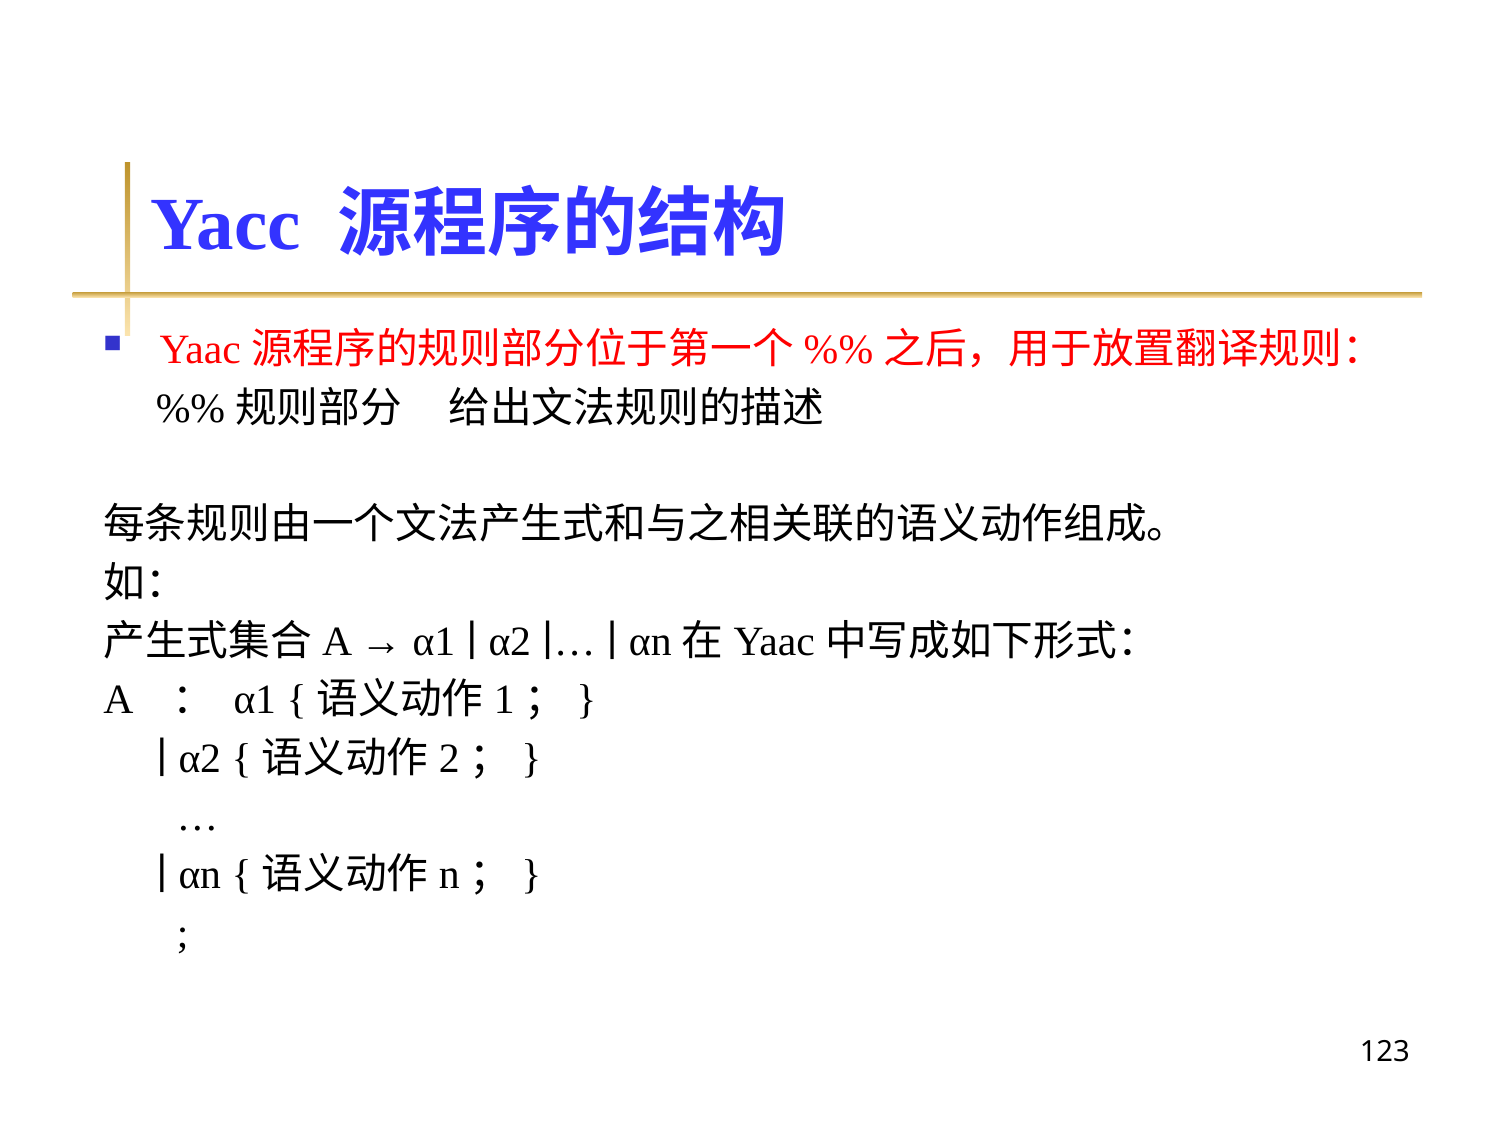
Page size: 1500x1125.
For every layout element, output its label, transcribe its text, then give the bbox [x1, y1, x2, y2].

title Yacc 源程序的结构 [135, 160, 1500, 280]
list Yaac源程序的规则部分位于第一个%%之后，用于放置翻译规则： %%规则部分 给出文法规则的描述 每条规则由一个文法产生式和与之相关联的语义动作组成。 如： 产生式集合A → α1 ∣ α2 ∣… ∣ αn在Yaac中写成如下形式： A ： α1 {语义动作1；} ∣ α2 {语义动作2；} … ∣ αn {语义动作n；} ; [88, 314, 1448, 1036]
slide_number 123 [1074, 1036, 1426, 1103]
